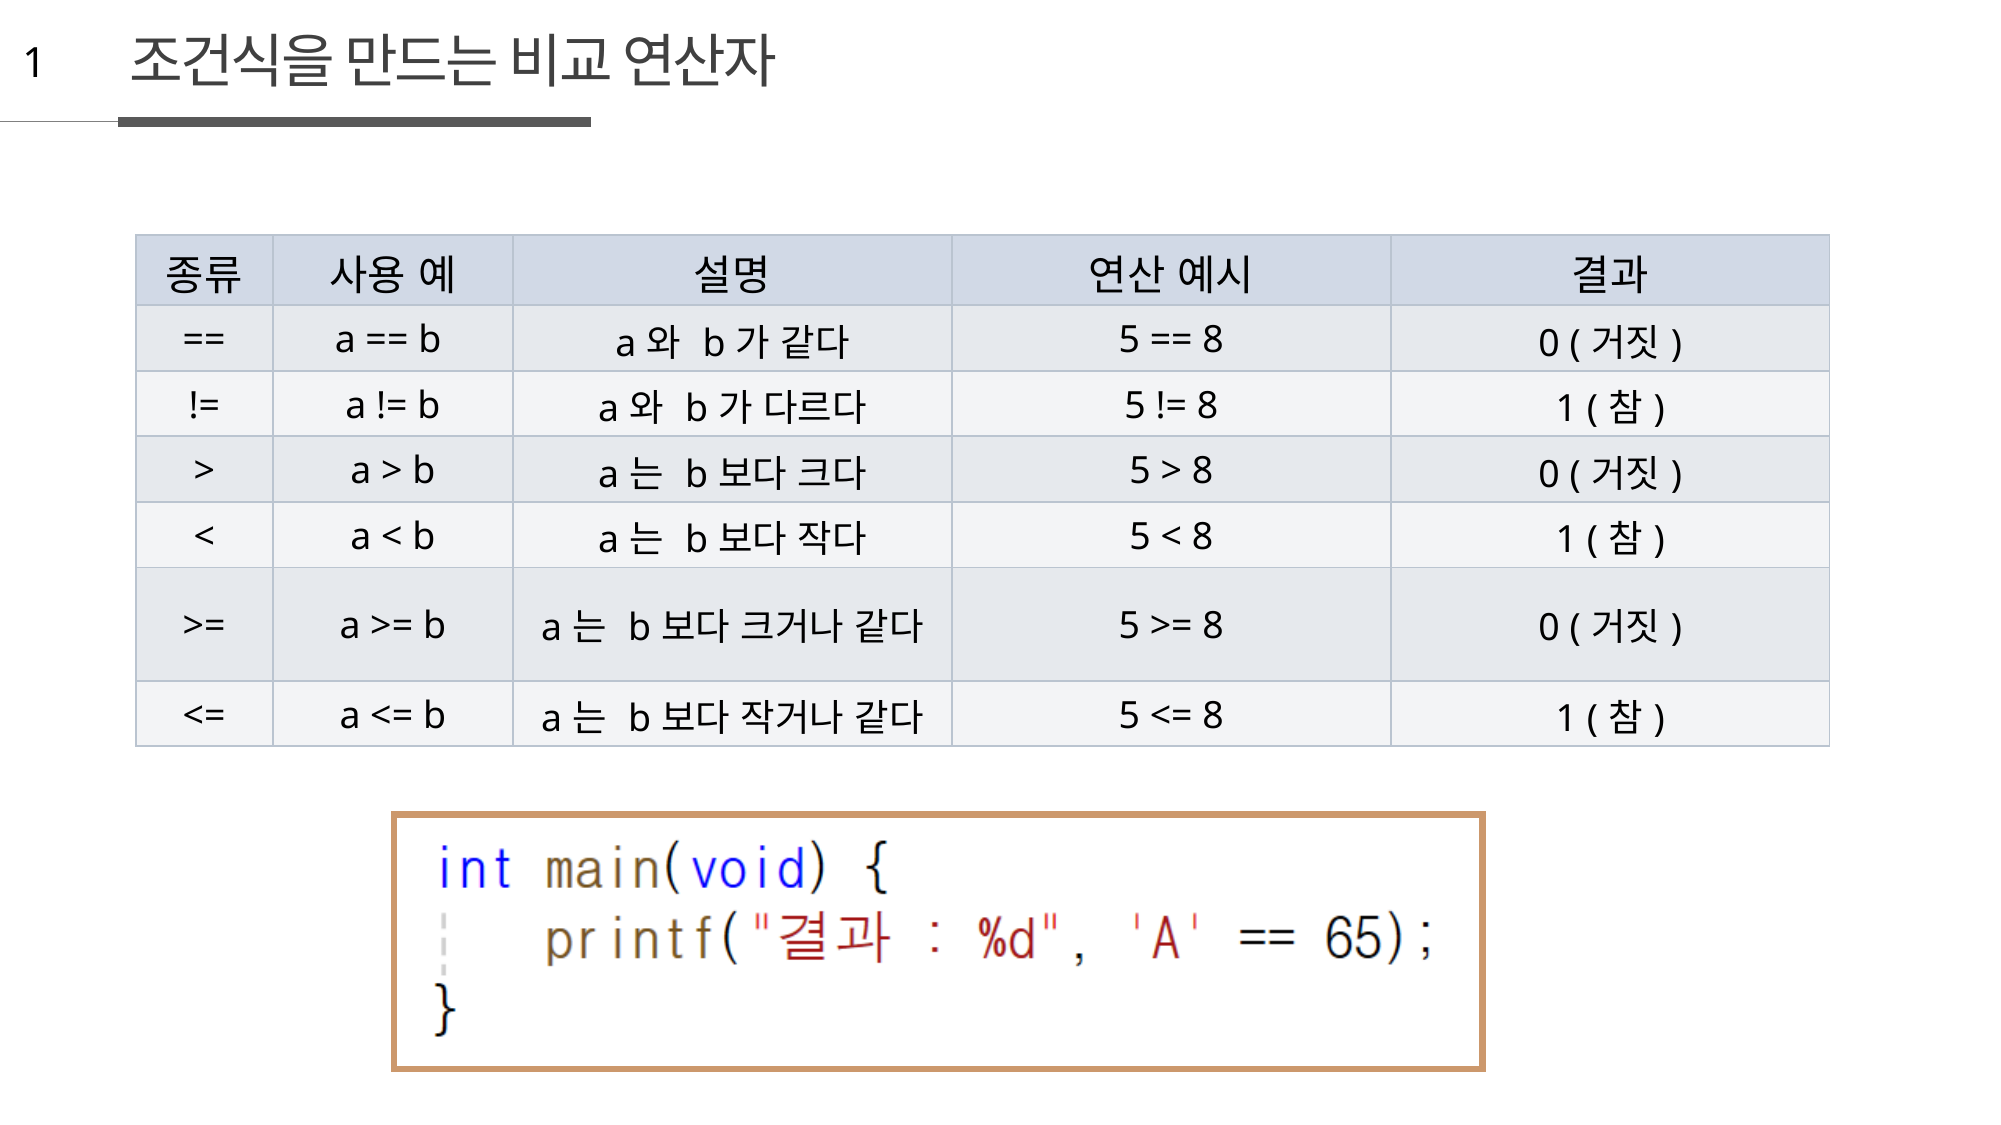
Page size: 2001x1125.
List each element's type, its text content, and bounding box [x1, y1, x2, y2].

table_cell < [137, 503, 272, 567]
table_cell 5 > 8 [953, 437, 1390, 501]
table_cell > [137, 437, 272, 501]
text_box 조건식을 만드는 비교 연산자 [115, 16, 792, 102]
table_cell <= [137, 682, 272, 745]
table_header 연산 예시 [953, 236, 1390, 304]
table_cell 0 (거짓) [1392, 437, 1829, 501]
table_cell 5 <= 8 [953, 682, 1390, 745]
table_cell a와 b가 같다 [514, 306, 951, 370]
text_box [393, 813, 1483, 1070]
table_cell a는 b보다 크거나 같다 [514, 568, 951, 680]
table_cell a != b [274, 372, 512, 435]
table_cell 1 (참) [1392, 372, 1829, 435]
table_cell a > b [274, 437, 512, 501]
table_cell a는 b보다 크다 [514, 437, 951, 501]
table_header 결과 [1392, 236, 1829, 304]
table_cell 0 (거짓) [1392, 568, 1829, 680]
table_header 사용 예 [274, 236, 512, 304]
table_cell 5 >= 8 [953, 568, 1390, 680]
table_cell != [137, 372, 272, 435]
table_cell a는 b보다 작거나 같다 [514, 682, 951, 745]
table_cell 5 == 8 [953, 306, 1390, 370]
table_header 종류 [137, 236, 272, 304]
table_cell >= [137, 568, 272, 680]
table_cell a와 b가 다르다 [514, 372, 951, 435]
table_header 설명 [514, 236, 951, 304]
table_cell a < b [274, 503, 512, 567]
table_cell a >= b [274, 568, 512, 680]
table_cell 1 (참) [1392, 503, 1829, 567]
text_box 1 [7, 28, 62, 94]
table_cell 1 (참) [1392, 682, 1829, 745]
table_cell a <= b [274, 682, 512, 745]
table_cell a == b [274, 306, 512, 370]
table_cell 5 != 8 [953, 372, 1390, 435]
table_cell a는 b보다 작다 [514, 503, 951, 567]
table_cell == [137, 306, 272, 370]
table_cell 5 < 8 [953, 503, 1390, 567]
picture [429, 830, 1447, 1054]
table_cell 0 (거짓) [1392, 306, 1829, 370]
